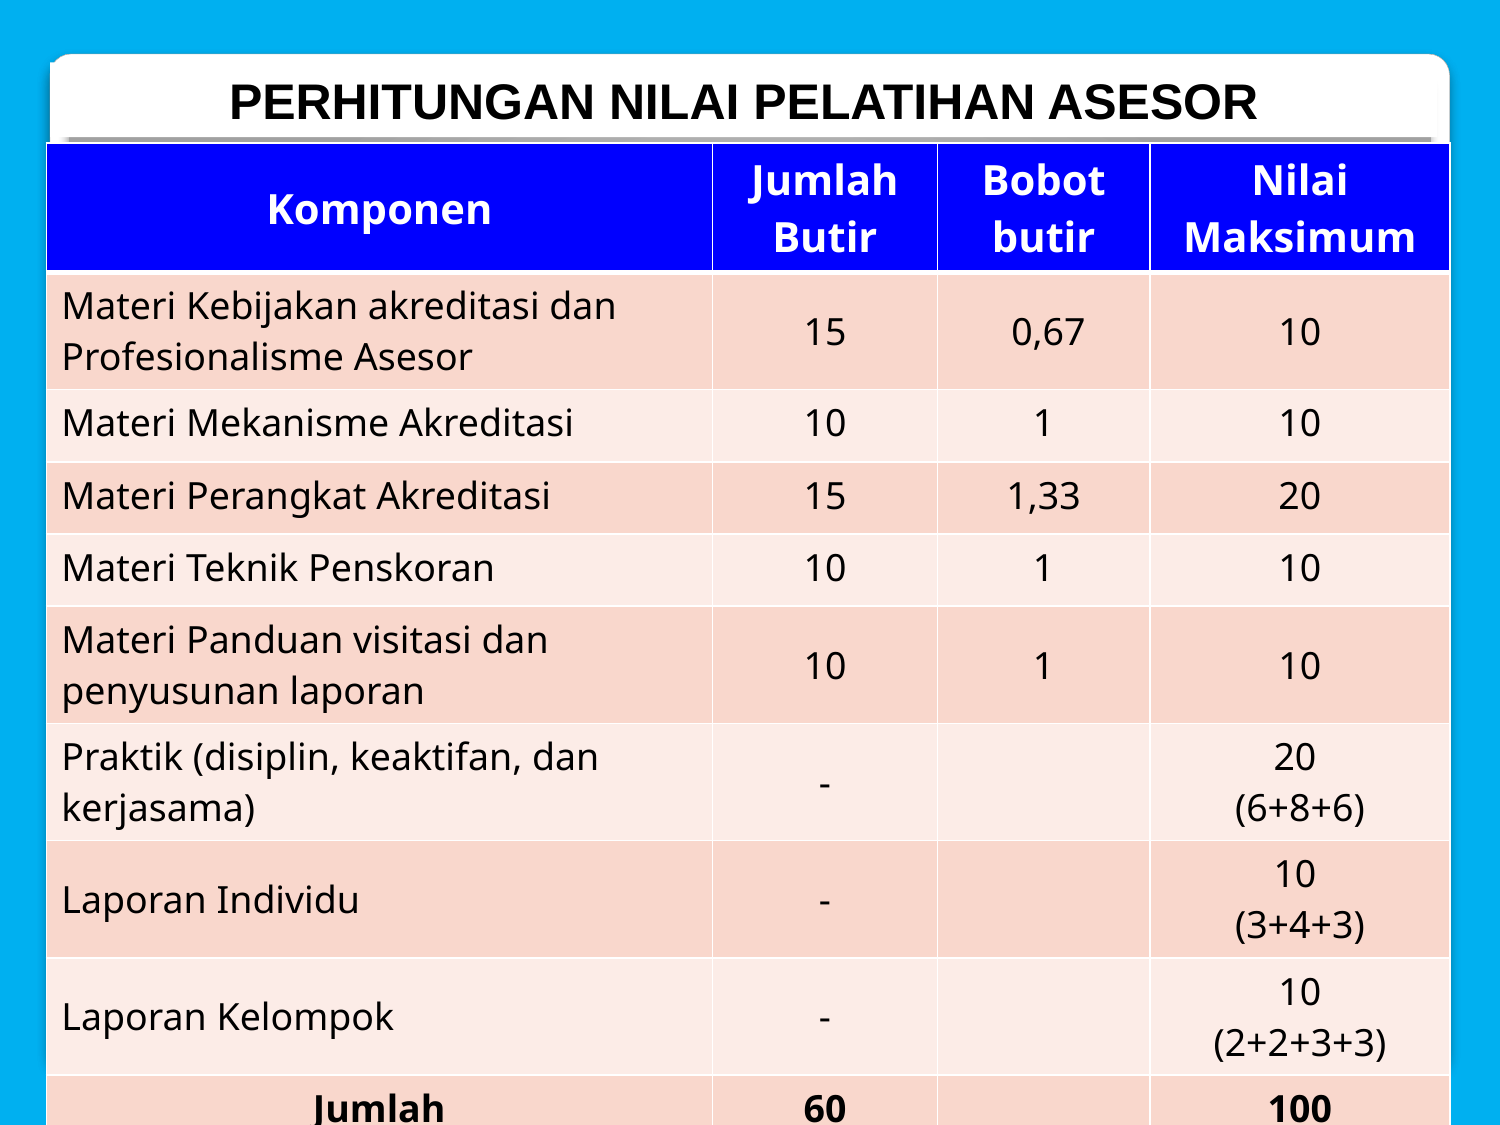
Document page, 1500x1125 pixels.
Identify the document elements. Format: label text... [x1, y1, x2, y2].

table_cell 10 (3+4+3) [1151, 841, 1449, 957]
table_header Jumlah Butir [713, 144, 937, 270]
table_cell Materi Teknik Penskoran [47, 535, 712, 605]
table_cell 15 [713, 463, 937, 533]
table_cell 10 [713, 390, 937, 461]
table_cell 60 [713, 1076, 937, 1125]
table_cell 1 [938, 607, 1149, 723]
table_cell Jumlah [47, 1076, 712, 1125]
table_cell 10 [713, 607, 937, 723]
table_cell [938, 724, 1149, 840]
table_cell 10 [1151, 607, 1449, 723]
table_cell - [713, 959, 937, 1074]
text_box PERHITUNGAN NILAI PELATIHAN ASESOR [50, 62, 1438, 138]
table_cell Materi Kebijakan akreditasi dan Profesionalisme Asesor [47, 275, 712, 389]
table_cell [938, 841, 1149, 957]
table_header Bobot butir [938, 144, 1149, 270]
table_cell 15 [713, 275, 937, 389]
table_cell Materi Panduan visitasi dan penyusunan laporan [47, 607, 712, 723]
table_cell 20 [1151, 463, 1449, 533]
table_cell 0,67 [938, 275, 1149, 389]
table_cell Laporan Kelompok [47, 959, 712, 1074]
table_cell 1 [938, 535, 1149, 605]
table_cell 10 [713, 535, 937, 605]
table_cell 100 [1151, 1076, 1449, 1125]
table_cell 1,33 [938, 463, 1149, 533]
table_cell 10 (2+2+3+3) [1151, 959, 1449, 1074]
table_header Komponen [47, 144, 712, 270]
table_cell 20 (6+8+6) [1151, 724, 1449, 840]
table_cell 10 [1151, 275, 1449, 389]
table_cell [938, 1076, 1149, 1125]
table_cell 10 [1151, 390, 1449, 461]
table_cell Laporan Individu [47, 841, 712, 957]
table_cell Materi Mekanisme Akreditasi [47, 390, 712, 461]
table_cell [938, 959, 1149, 1074]
table_cell - [713, 841, 937, 957]
table_cell - [713, 724, 937, 840]
table_cell 1 [938, 390, 1149, 461]
table_cell Materi Perangkat Akreditasi [47, 463, 712, 533]
table_header Nilai Maksimum [1151, 144, 1449, 270]
table_cell 10 [1151, 535, 1449, 605]
table_cell Praktik (disiplin, keaktifan, dan kerjasama) [47, 724, 712, 840]
